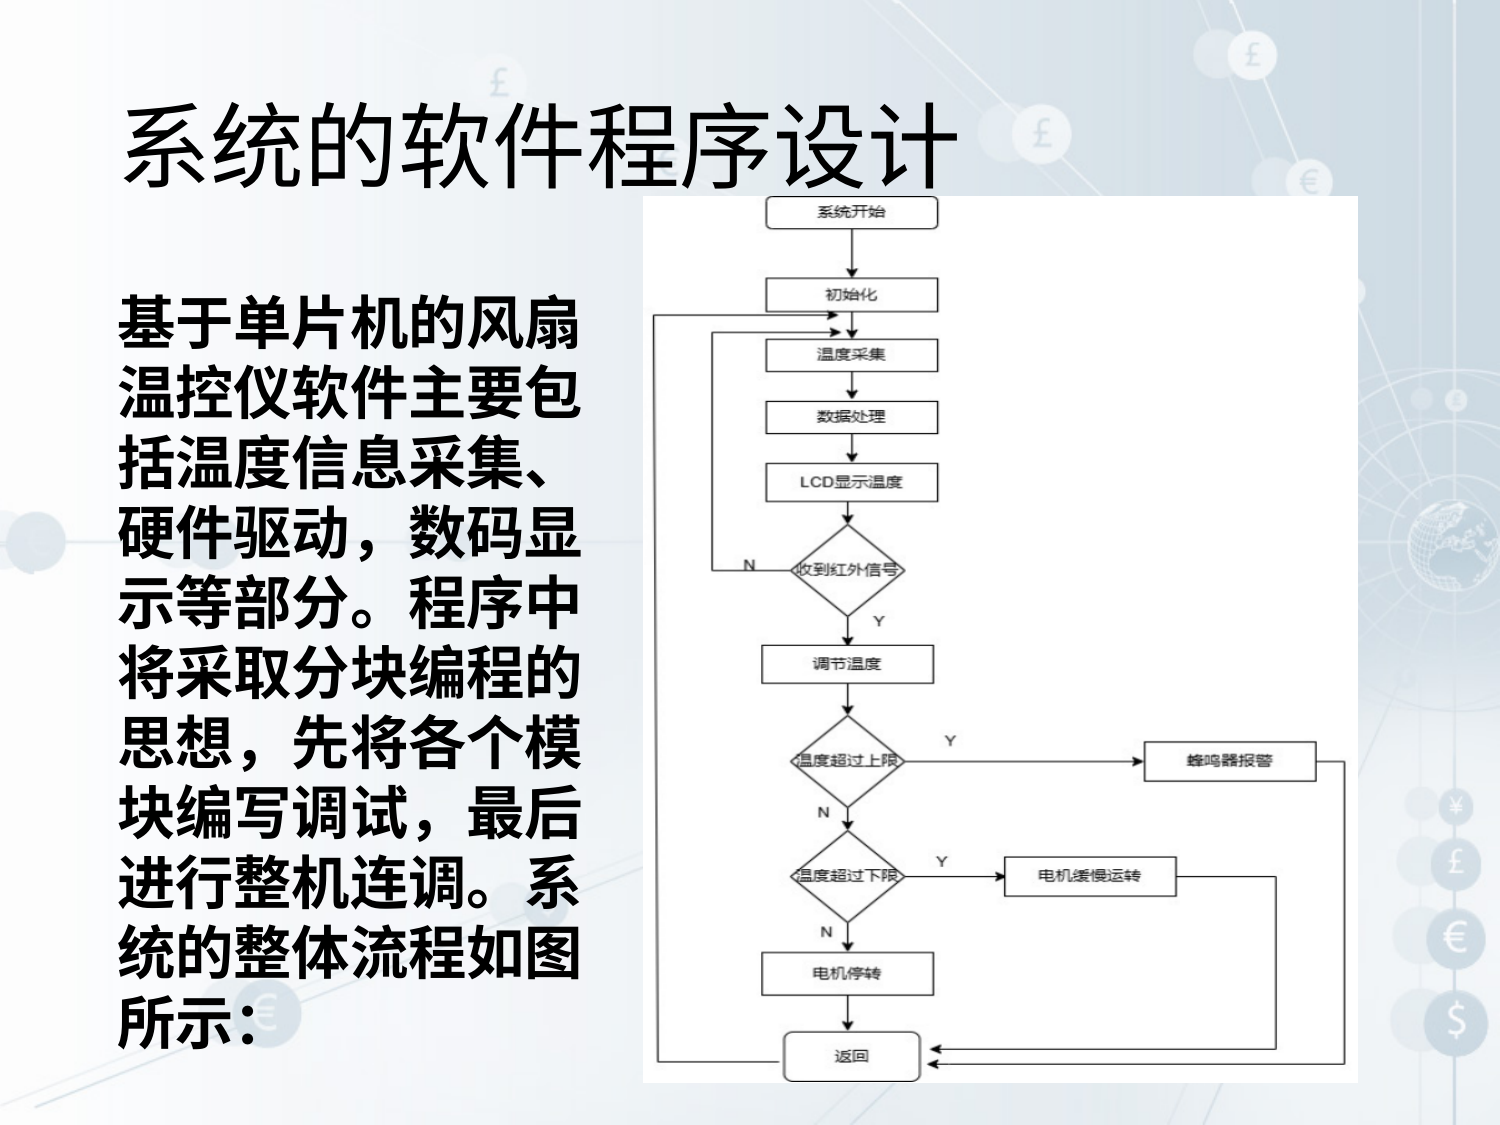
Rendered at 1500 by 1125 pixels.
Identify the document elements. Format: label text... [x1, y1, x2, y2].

list 基于单片机的风扇温控仪软件主要包括温度信息采集、硬件驱动，数码显示等部分。程序中将采取分块编程的思想，先将各个模块编写调试，最后进行整机连调。系统的整体流程如图所示： [102, 278, 621, 1071]
picture [0, 0, 1500, 1125]
title 系统的软件程序设计 [102, 54, 1397, 209]
